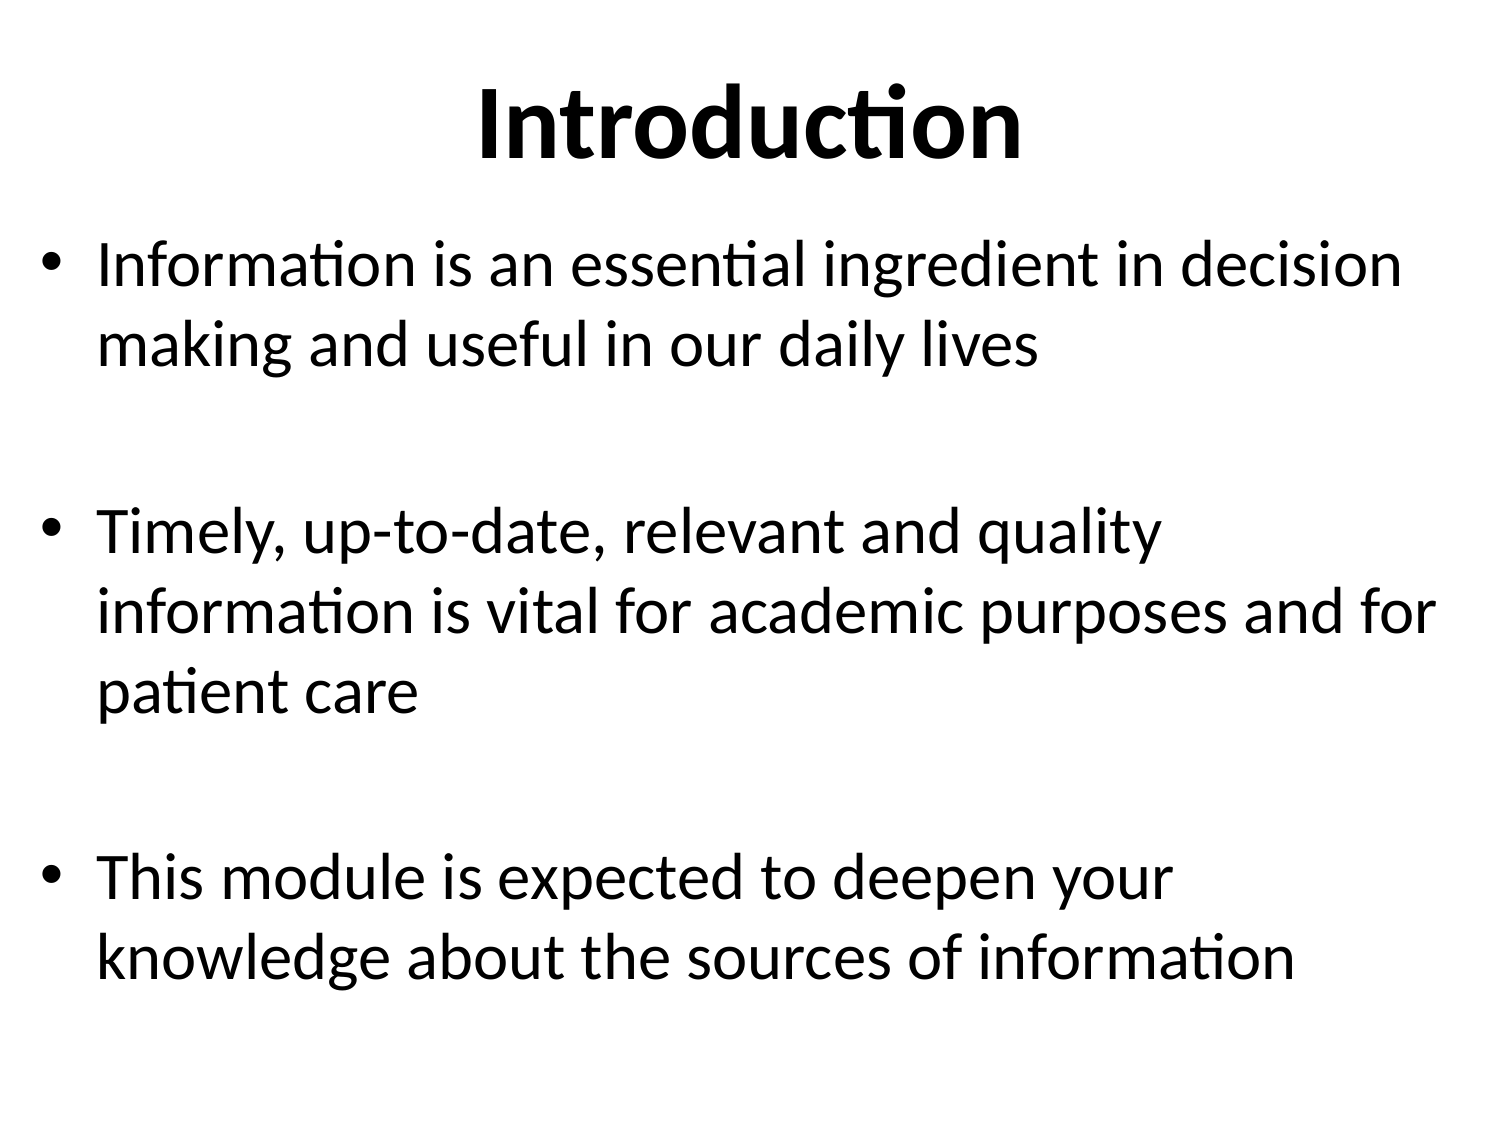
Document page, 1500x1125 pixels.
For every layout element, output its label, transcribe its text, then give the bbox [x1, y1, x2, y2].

title Introduction [75, 45, 1425, 188]
list Information is an essential ingredient in decision making and useful in our daily lives Timely, up-to-date, relevant and quality information is vital for academic purposes and for patient care This module is expected to deepen your knowledge about the sources of information [24, 212, 1475, 1100]
